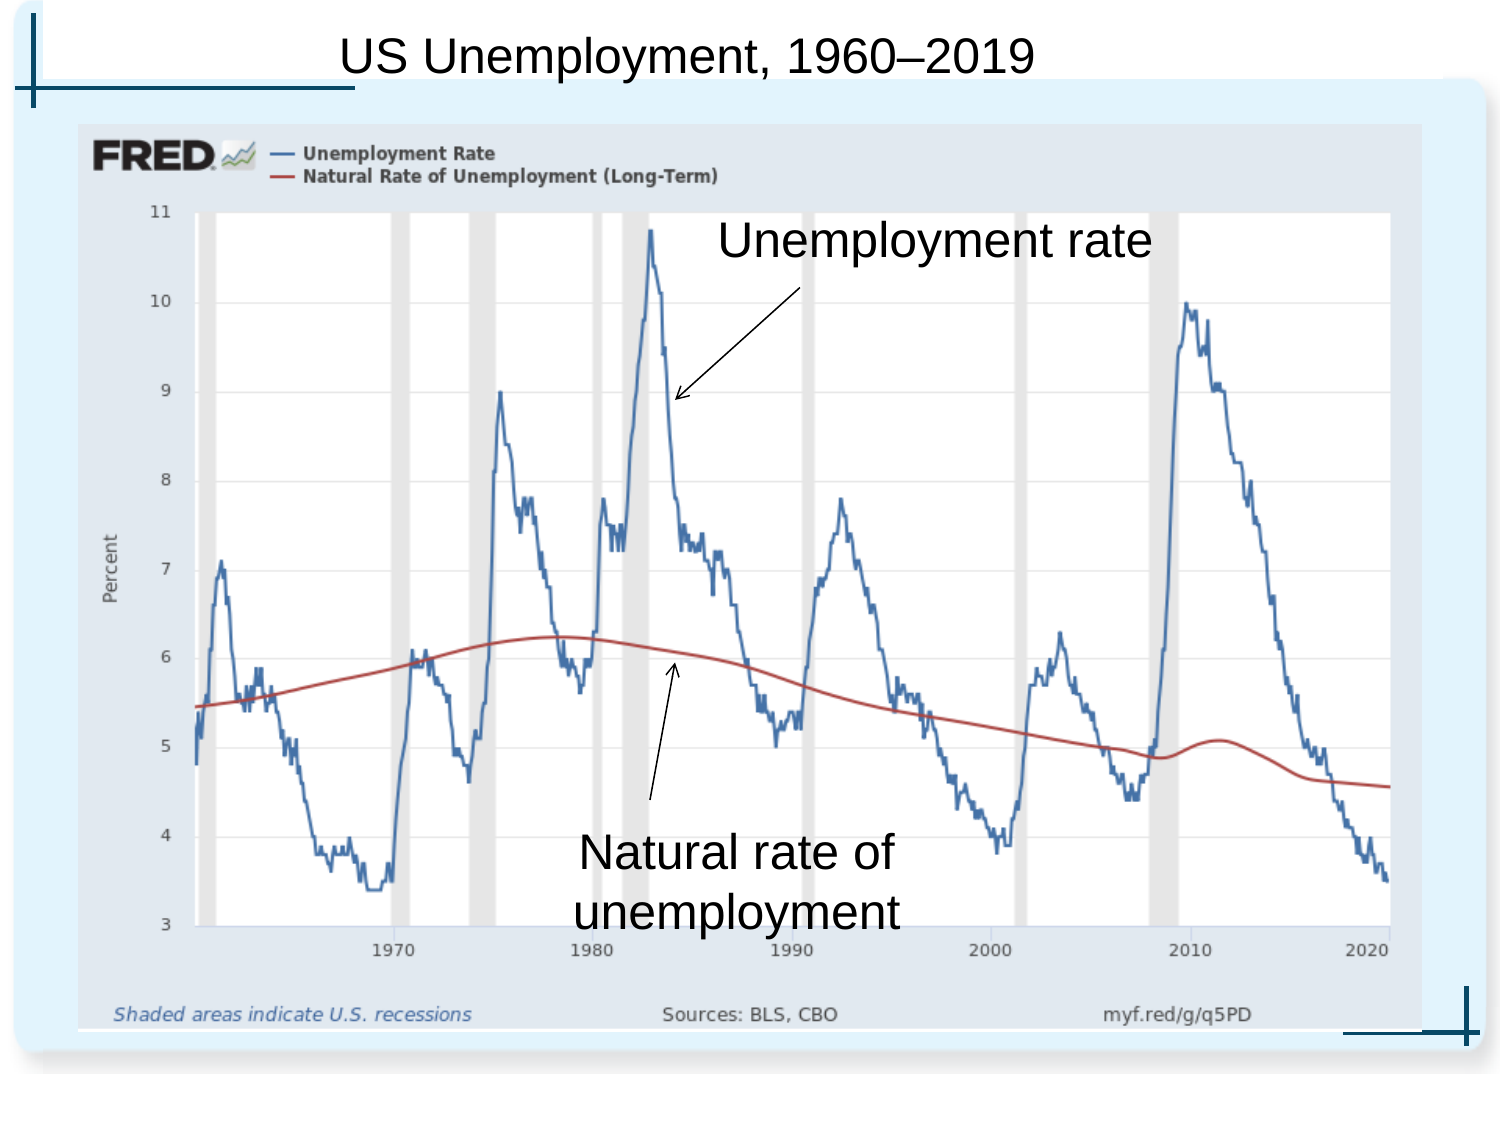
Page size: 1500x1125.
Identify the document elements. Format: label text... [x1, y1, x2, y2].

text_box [649, 662, 676, 801]
text_box US Unemployment, 1960–2019 [62, 15, 1313, 91]
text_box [674, 287, 801, 401]
picture [0, 0, 1500, 1074]
